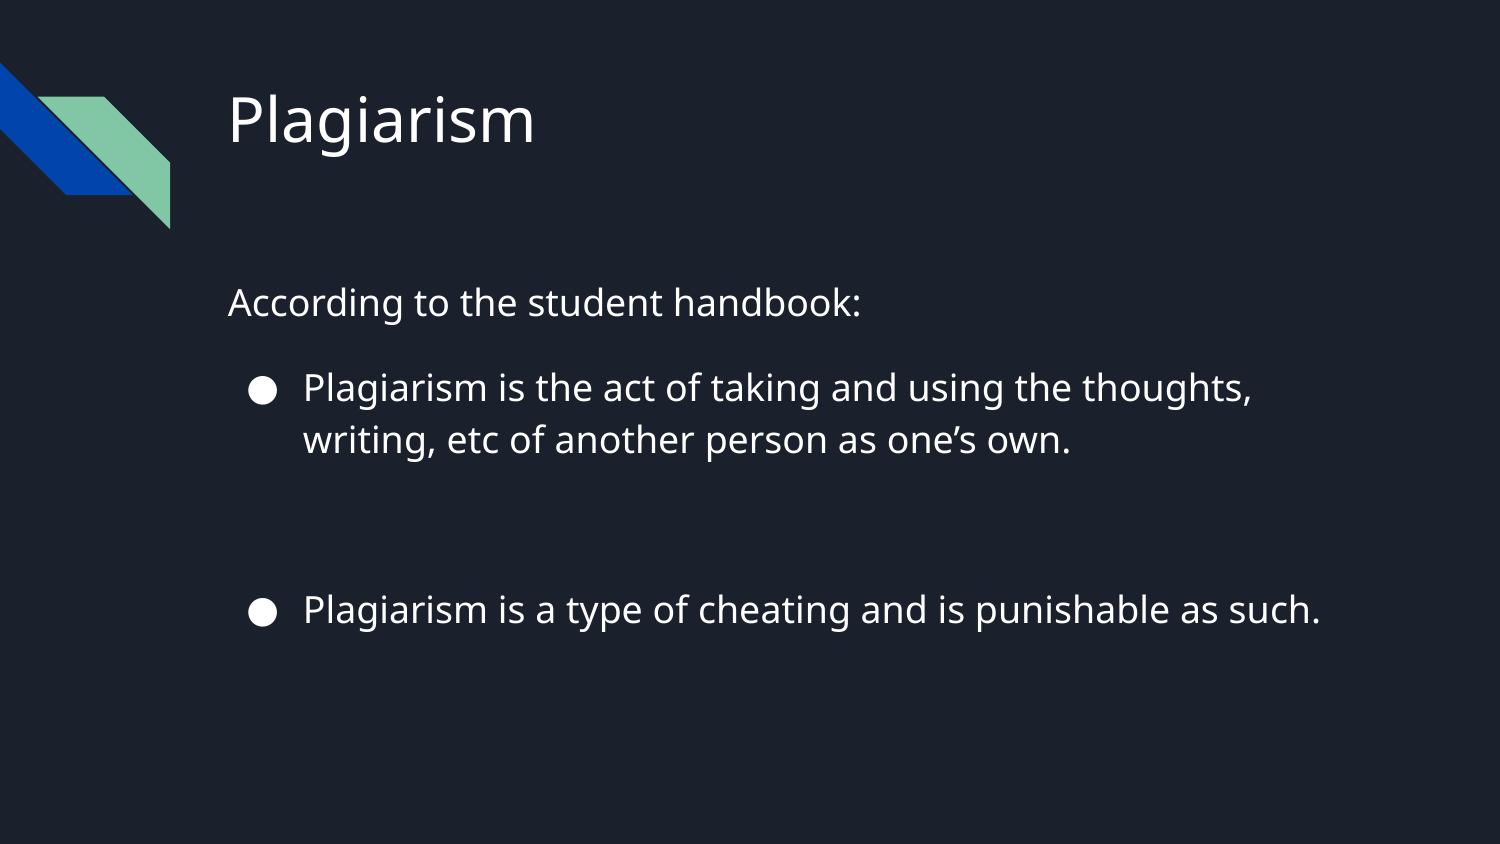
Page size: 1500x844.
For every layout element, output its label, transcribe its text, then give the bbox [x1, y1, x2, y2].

list According to the student handbook: Plagiarism is the act of taking and using the thoughts, writing, etc of another person as one’s own. Plagiarism is a type of cheating and is punishable as such. [212, 257, 1368, 735]
title Plagiarism [212, 64, 1368, 215]
